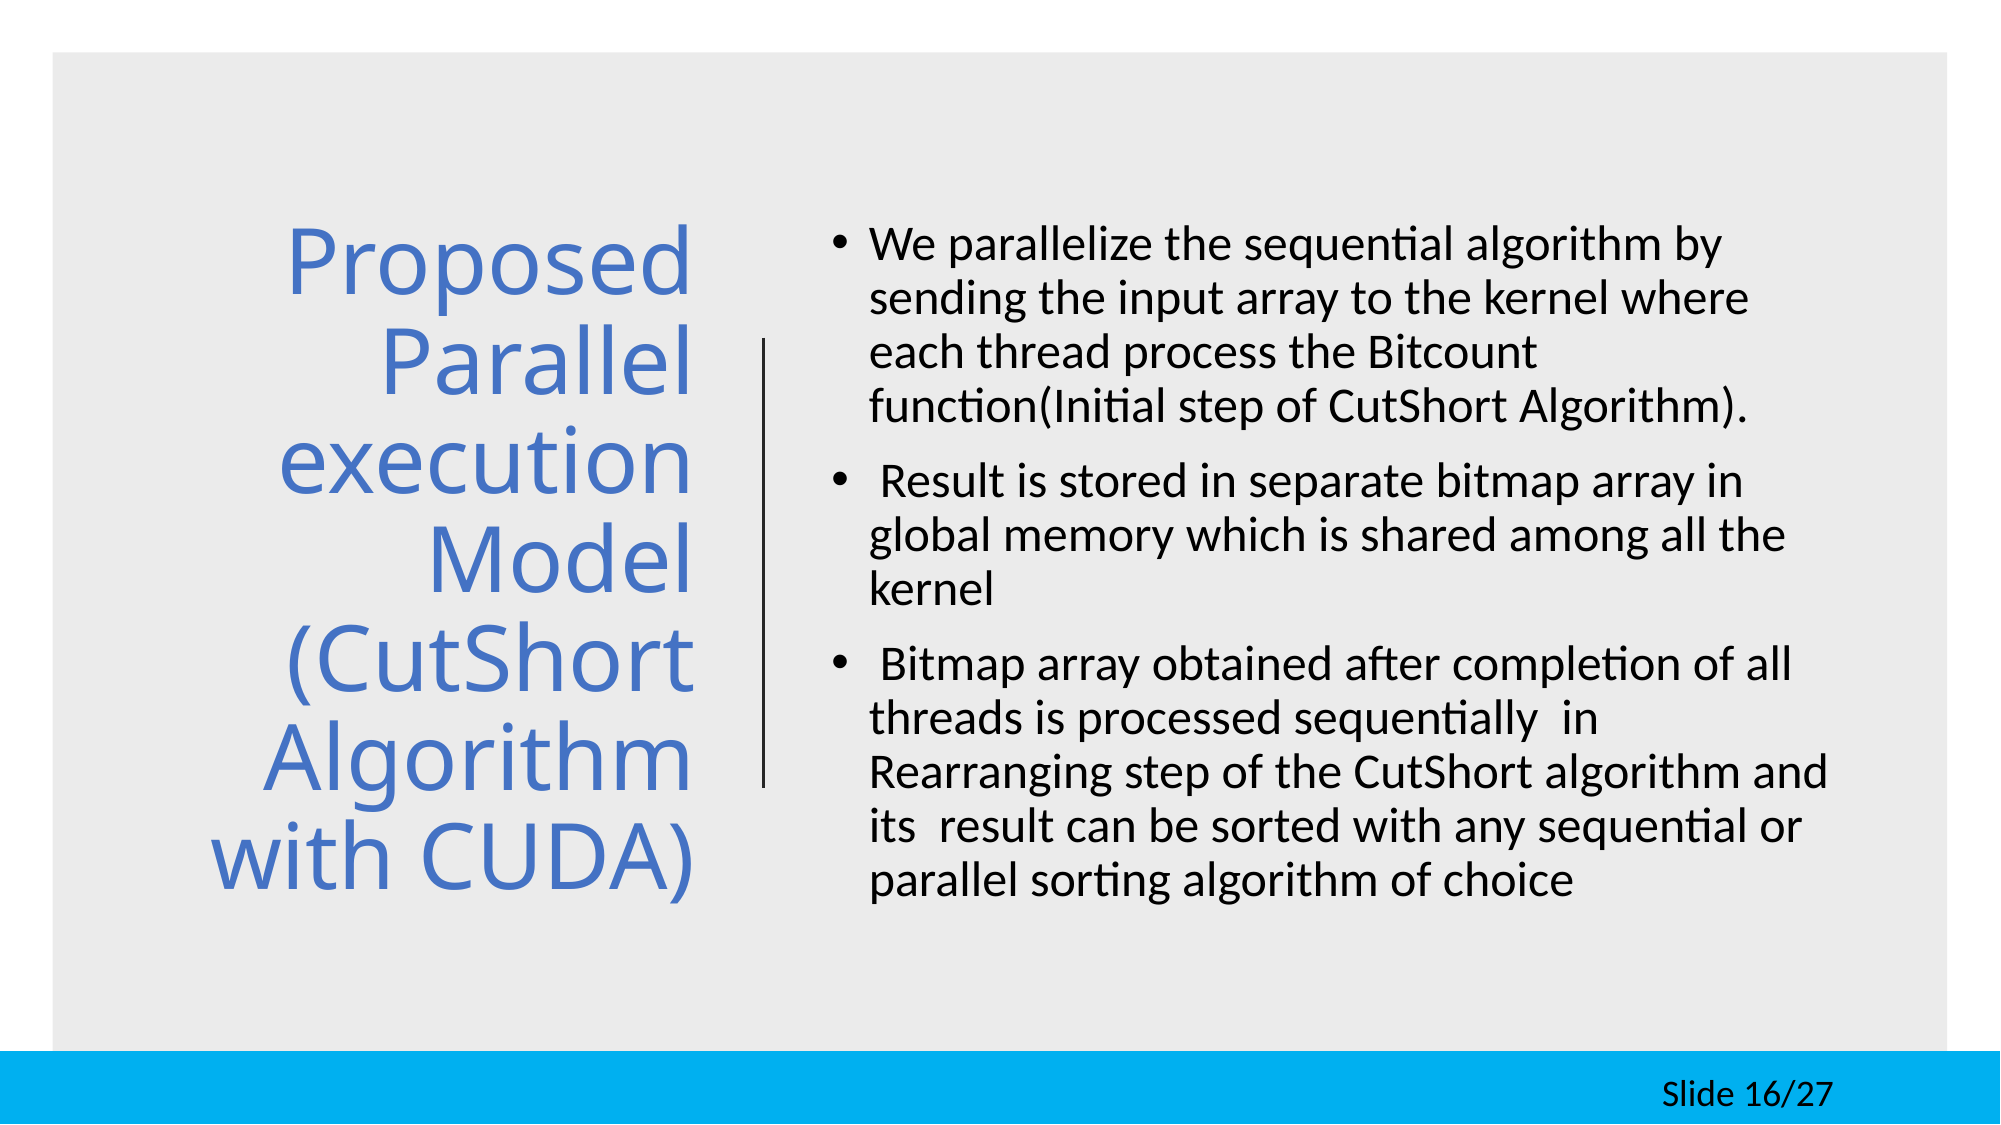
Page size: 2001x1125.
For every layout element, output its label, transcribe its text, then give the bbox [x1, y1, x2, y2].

list We parallelize the sequential algorithm by sending the input array to the kernel where each thread process the Bitcount function(Initial step of CutShort Algorithm). Result is stored in separate bitmap array in global memory which is shared among all the kernel Bitmap array obtained after completion of all threads is processed sequentially in Rearranging step of the CutShort algorithm and its result can be sorted with any sequential or parallel sorting algorithm of choice [816, 158, 1863, 967]
text_box [0, 1050, 2000, 1125]
text_box Slide 16/27 [1638, 1061, 1932, 1122]
text_box [52, 51, 1948, 1050]
title Proposed Parallel execution Model (CutShort Algorithm with CUDA) [137, 158, 711, 967]
